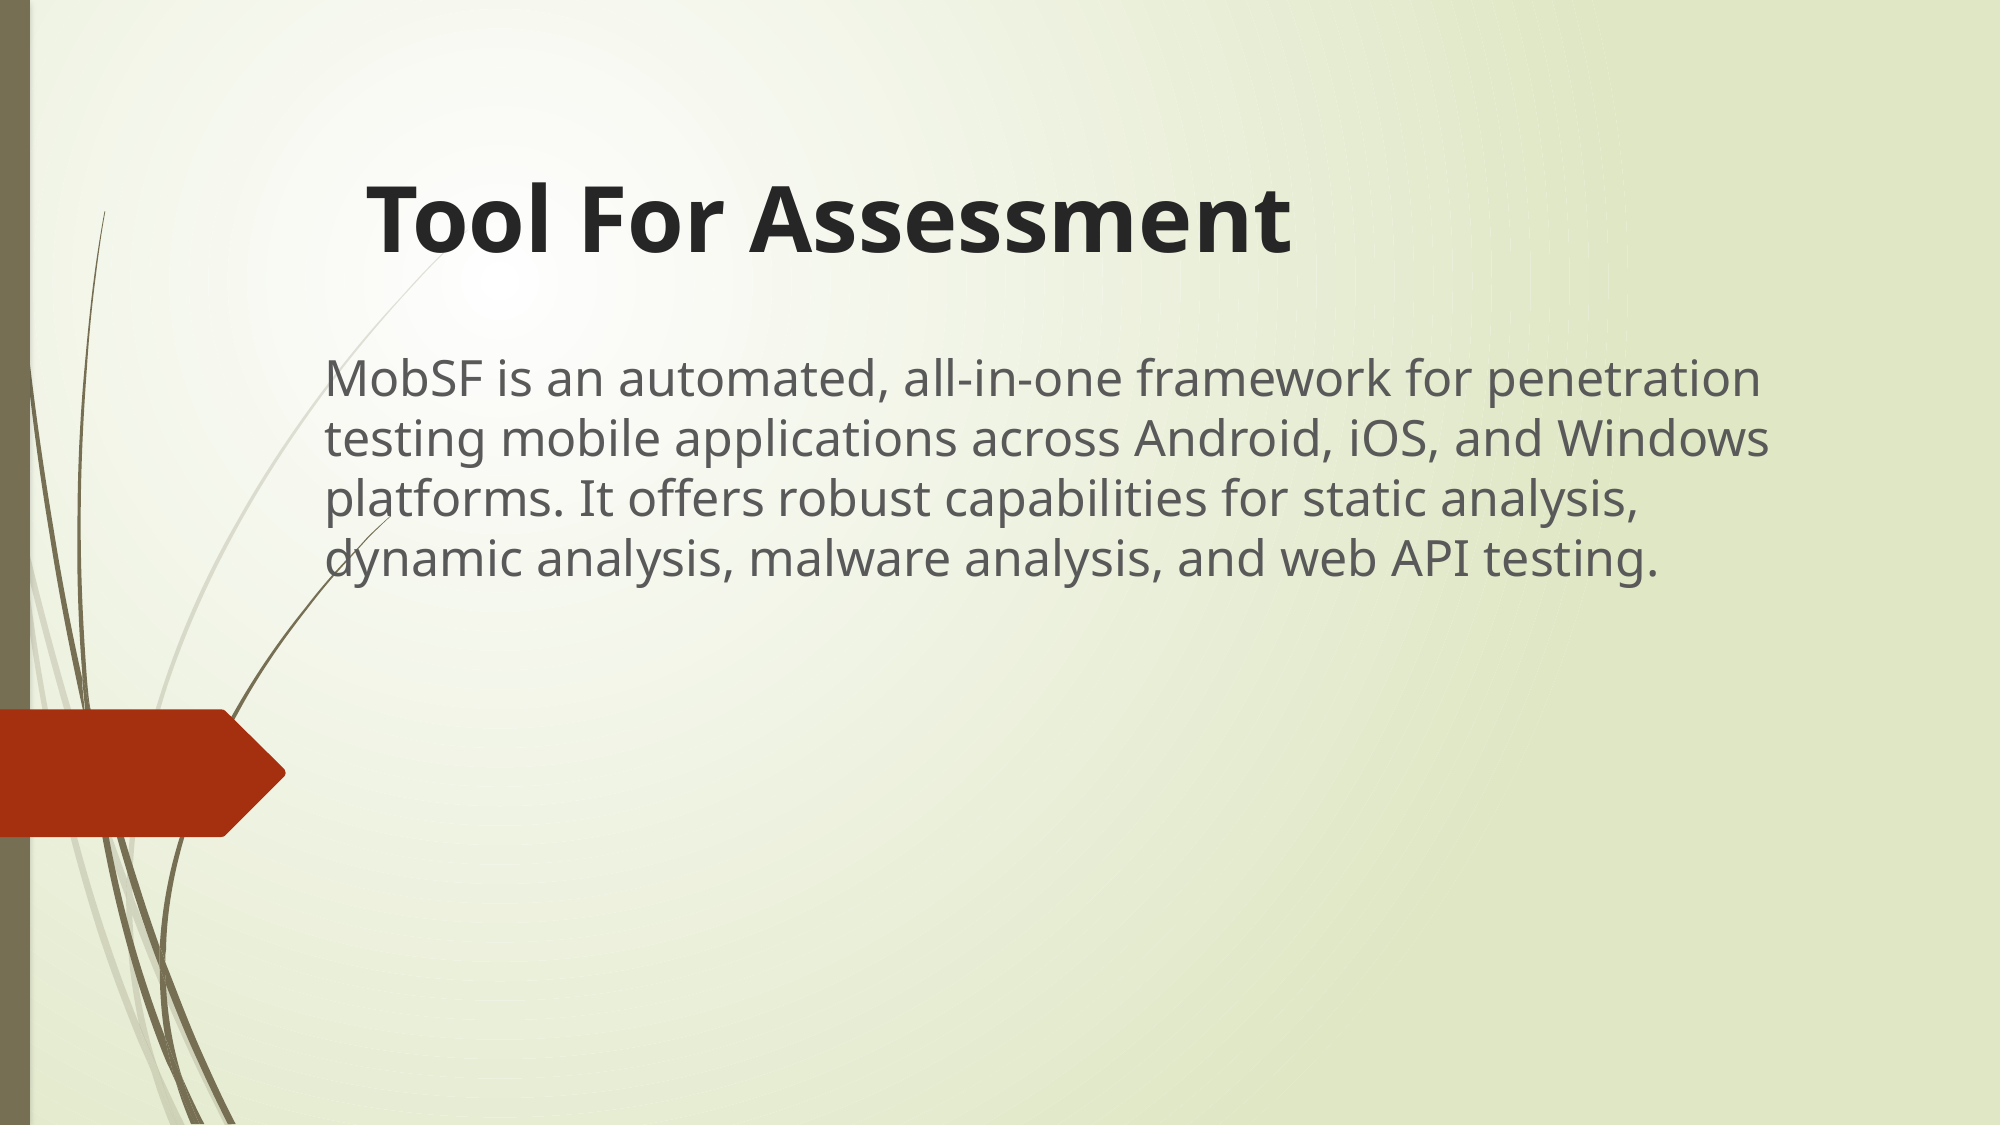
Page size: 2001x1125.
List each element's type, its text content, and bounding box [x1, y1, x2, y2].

title Tool For Assessment [350, 96, 1814, 279]
subtitle MobSF is an automated, all-in-one framework for penetration testing mobile applications across Android, iOS, and Windows platforms. It offers robust capabilities for static analysis, dynamic analysis, malware analysis, and web API testing. [309, 338, 1814, 718]
